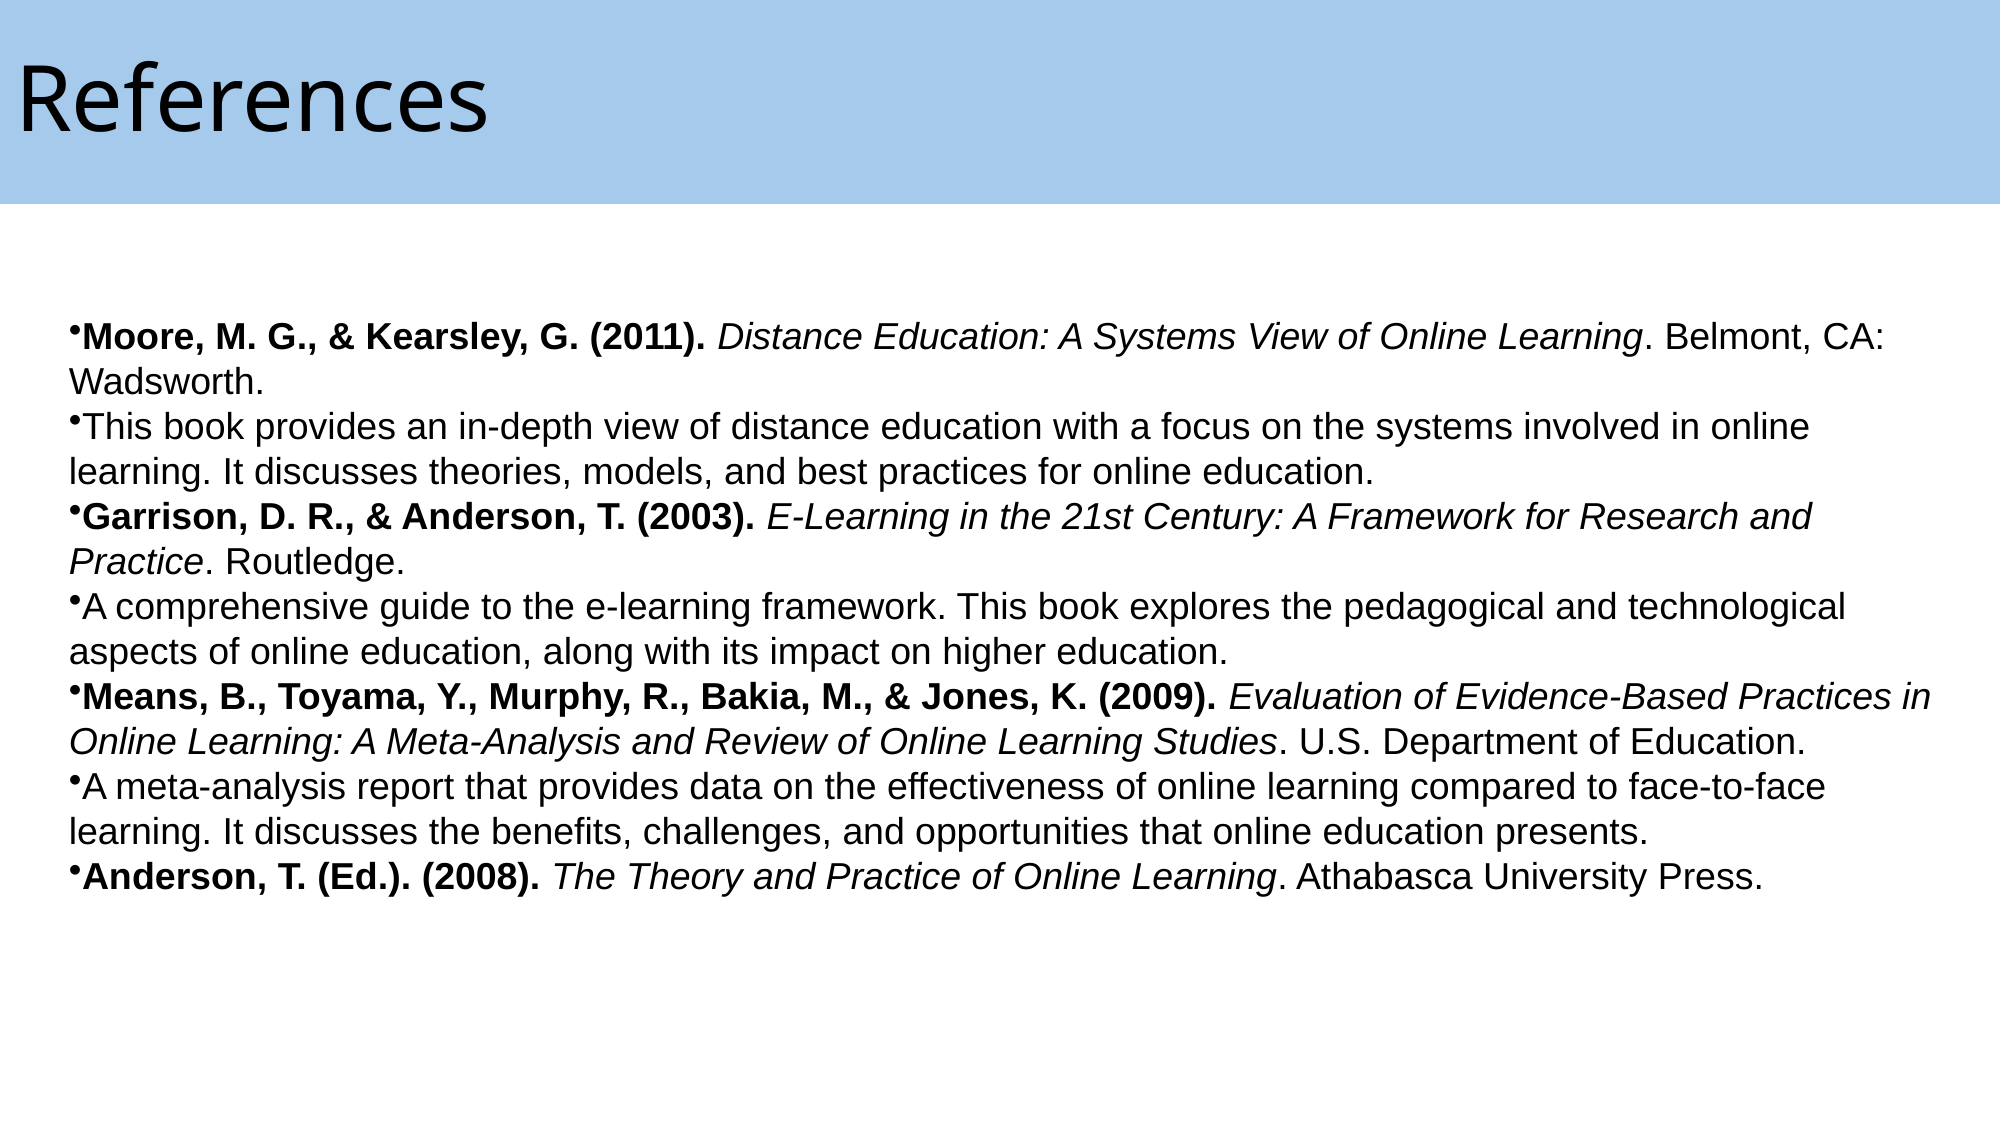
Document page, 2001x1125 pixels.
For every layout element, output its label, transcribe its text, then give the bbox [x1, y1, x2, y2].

list Moore, M. G., & Kearsley, G. (2011). Distance Education: A Systems View of Online Learning. Belmont, CA: Wadsworth. This book provides an in-depth view of distance education with a focus on the systems involved in online learning. It discusses theories, models, and best practices for online education. Garrison, D. R., & Anderson, T. (2003). E-Learning in the 21st Century: A Framework for Research and Practice. Routledge. A comprehensive guide to the e-learning framework. This book explores the pedagogical and technological aspects of online education, along with its impact on higher education. Means, B., Toyama, Y., Murphy, R., Bakia, M., & Jones, K. (2009). Evaluation of Evidence-Based Practices in Online Learning: A Meta-Analysis and Review of Online Learning Studies. U.S. Department of Education. A meta-analysis report that provides data on the effectiveness of online learning compared to face-to-face learning. It discusses the benefits, challenges, and opportunities that online education presents. Anderson, T. (Ed.). (2008). The Theory and Practice of Online Learning. Athabasca University Press. [53, 277, 1965, 931]
title References [0, 0, 2000, 204]
